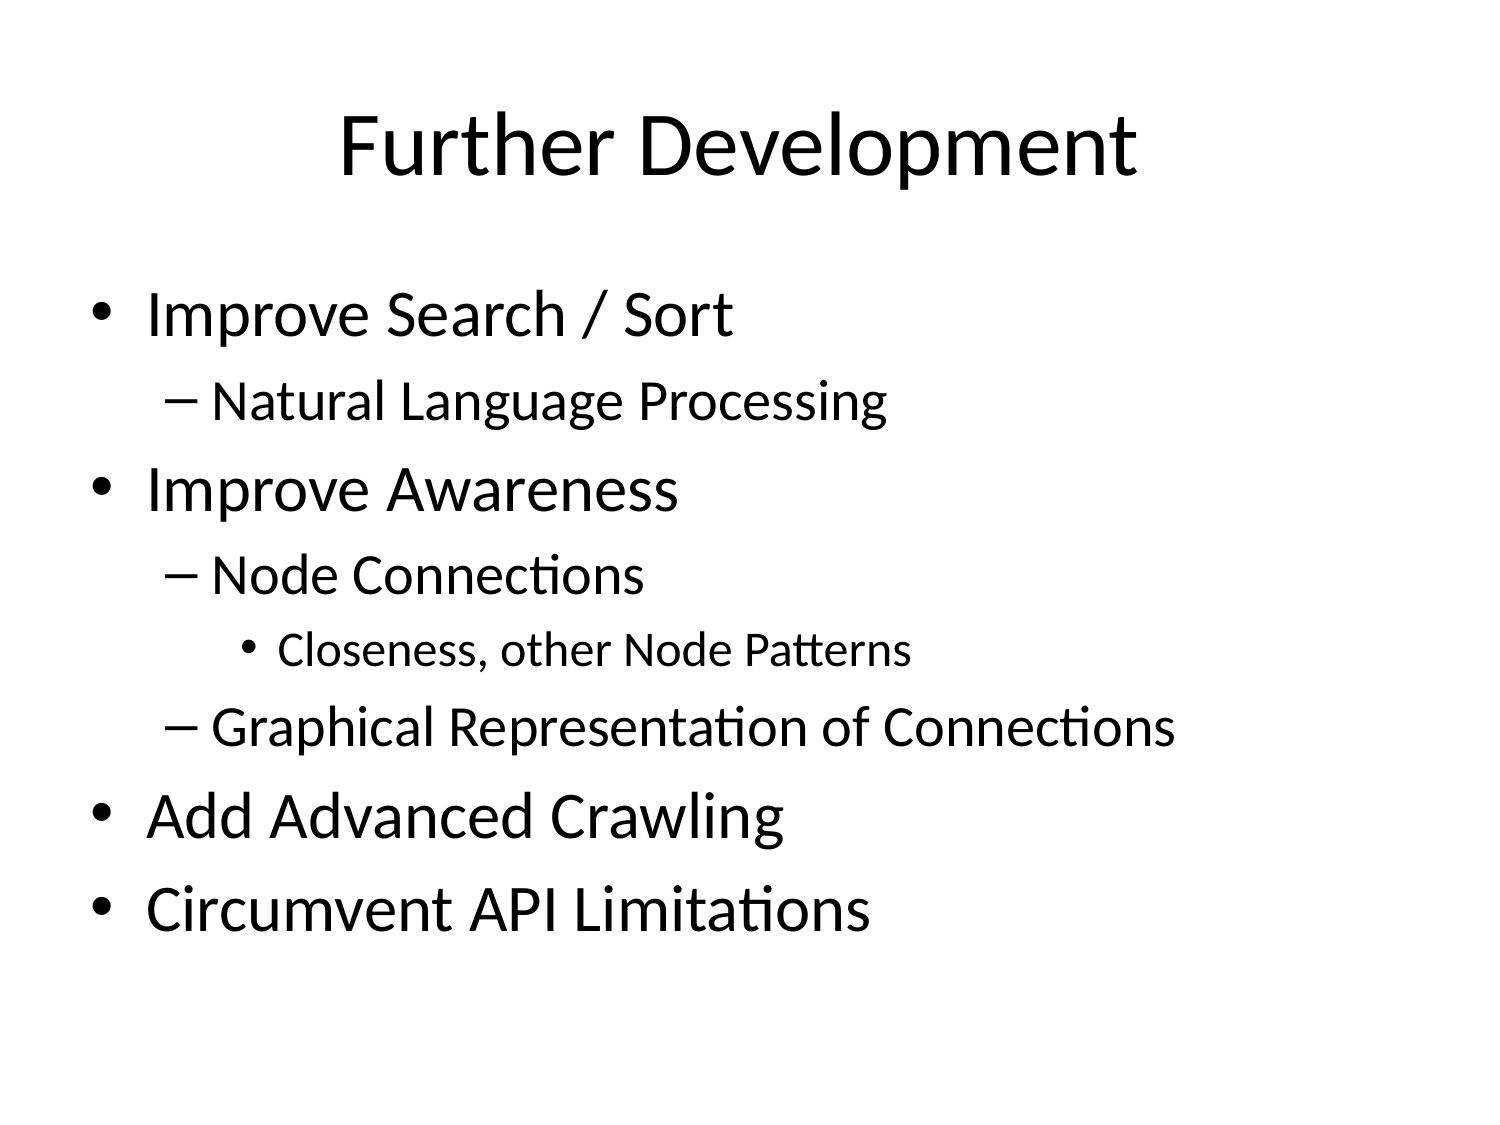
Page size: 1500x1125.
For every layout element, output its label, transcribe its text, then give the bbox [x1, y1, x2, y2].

list Improve Search / Sort Natural Language Processing Improve Awareness Node Connections Closeness, other Node Patterns Graphical Representation of Connections Add Advanced Crawling Circumvent API Limitations [75, 262, 1425, 1005]
title Further Development [75, 45, 1425, 233]
